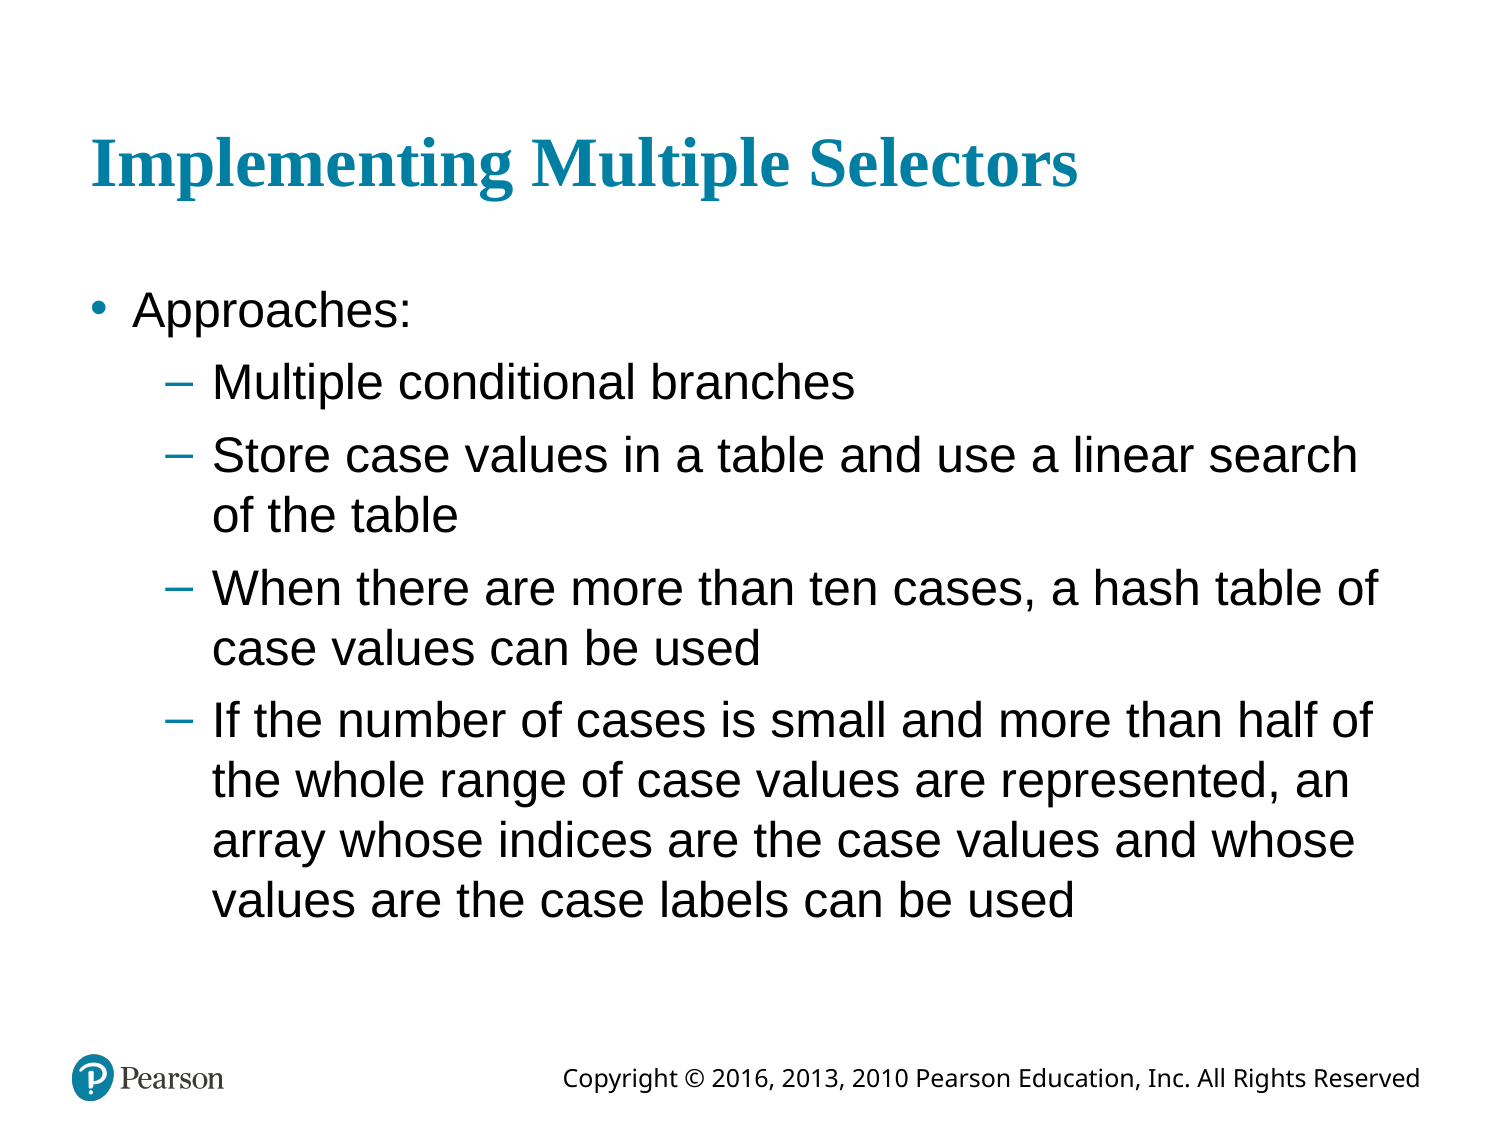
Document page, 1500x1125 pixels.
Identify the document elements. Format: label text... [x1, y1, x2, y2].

picture [98, 1054, 224, 1101]
list Approaches: Multiple conditional branches Store case values in a table and use a linear search of the table When there are more than ten cases, a hash table of case values can be used If the number of cases is small and more than half of the whole range of case values are represented, an array whose indices are the case values and whose values are the case labels can be used [75, 262, 1425, 1005]
picture [72, 1087, 83, 1101]
picture [72, 1054, 88, 1070]
title Implementing Multiple Selectors [75, 35, 1425, 216]
picture [80, 1063, 106, 1088]
